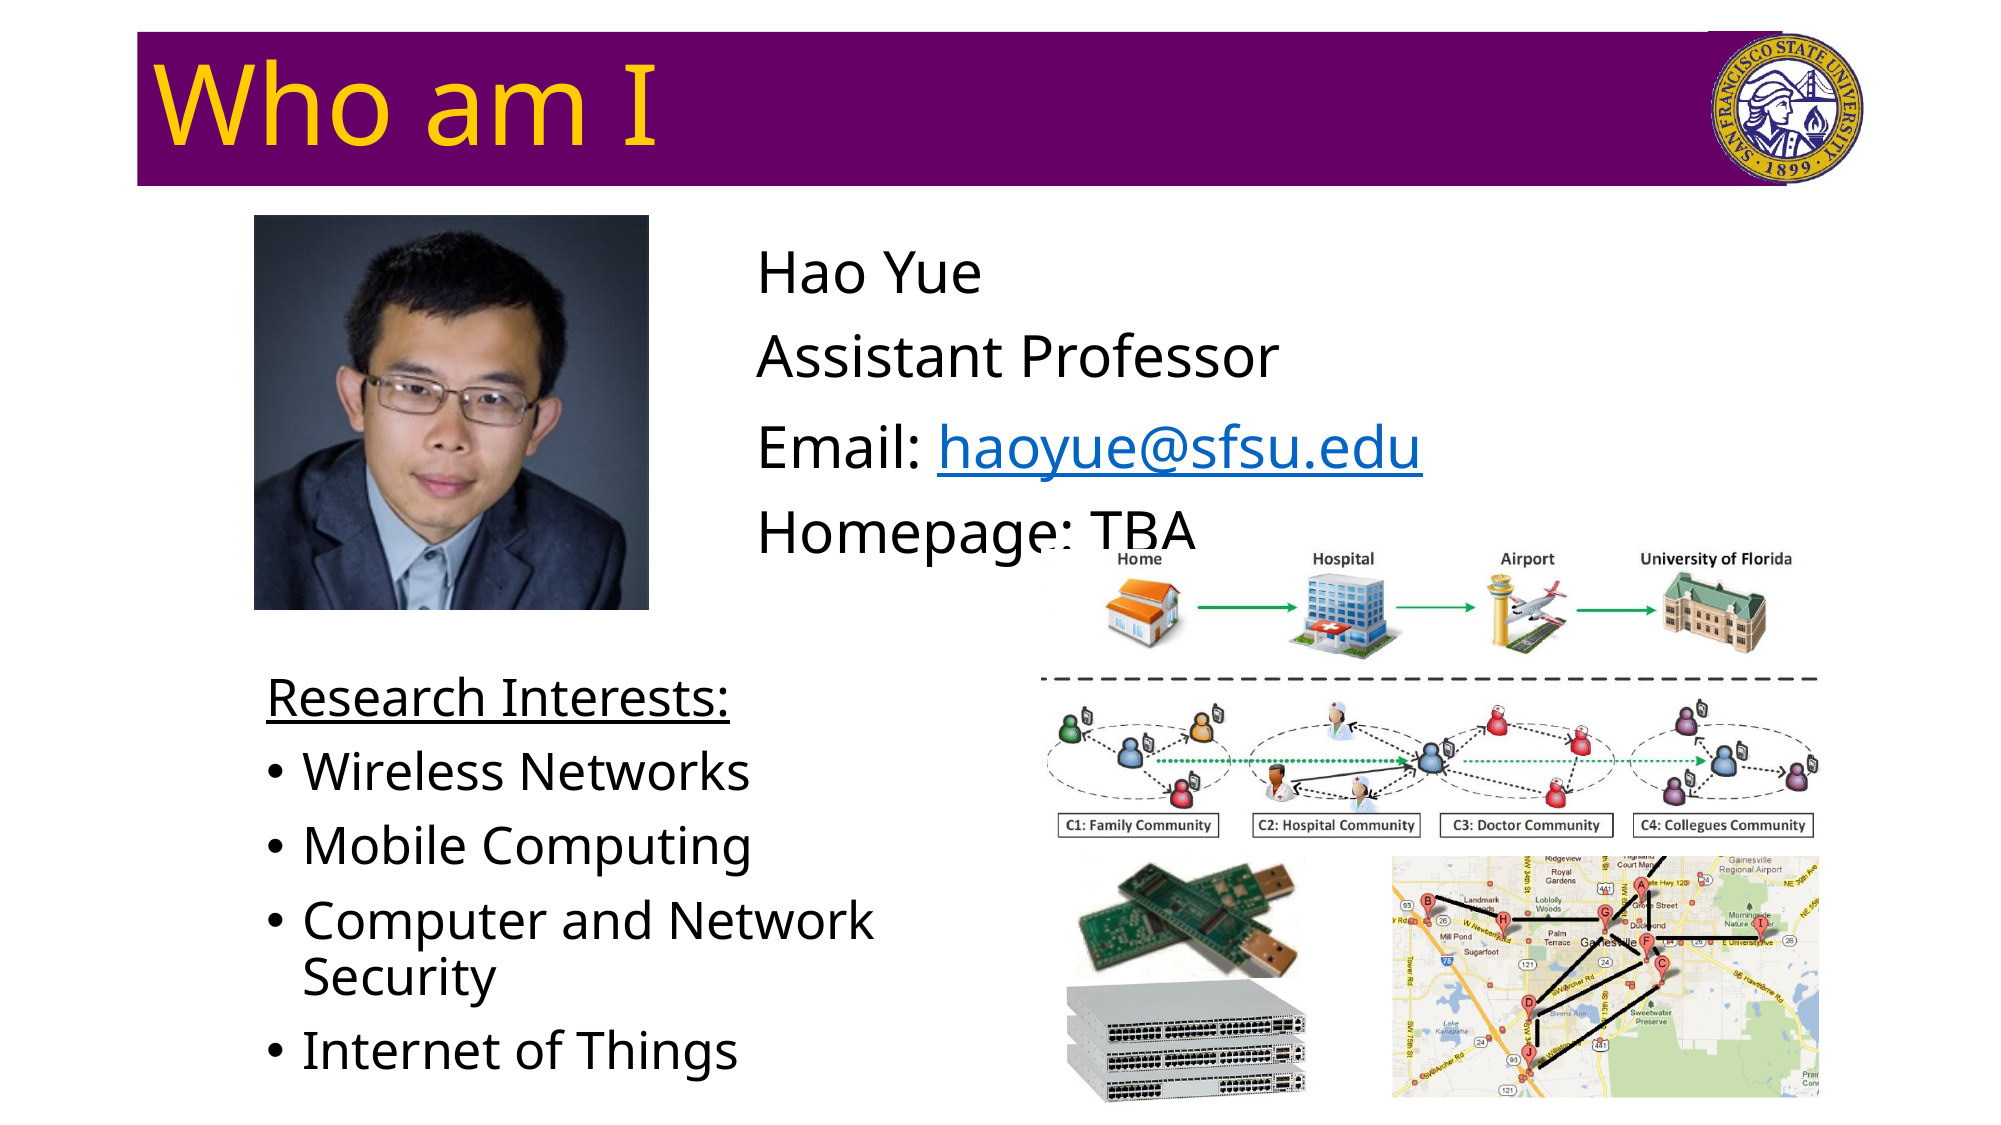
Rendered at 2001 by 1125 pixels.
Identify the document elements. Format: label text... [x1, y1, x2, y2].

list Hao Yue Assistant Professor Email: haoyue@sfsu.edu Homepage: TBA [741, 236, 1580, 648]
picture [1392, 855, 1820, 1099]
picture [1057, 855, 1309, 1105]
list Research Interests: Wireless Networks Mobile Computing Computer and Network Security Internet of Things [251, 663, 1000, 1090]
title Who am I [137, 31, 1711, 186]
picture [1041, 549, 1823, 841]
picture [254, 215, 649, 610]
picture [1711, 31, 1865, 186]
